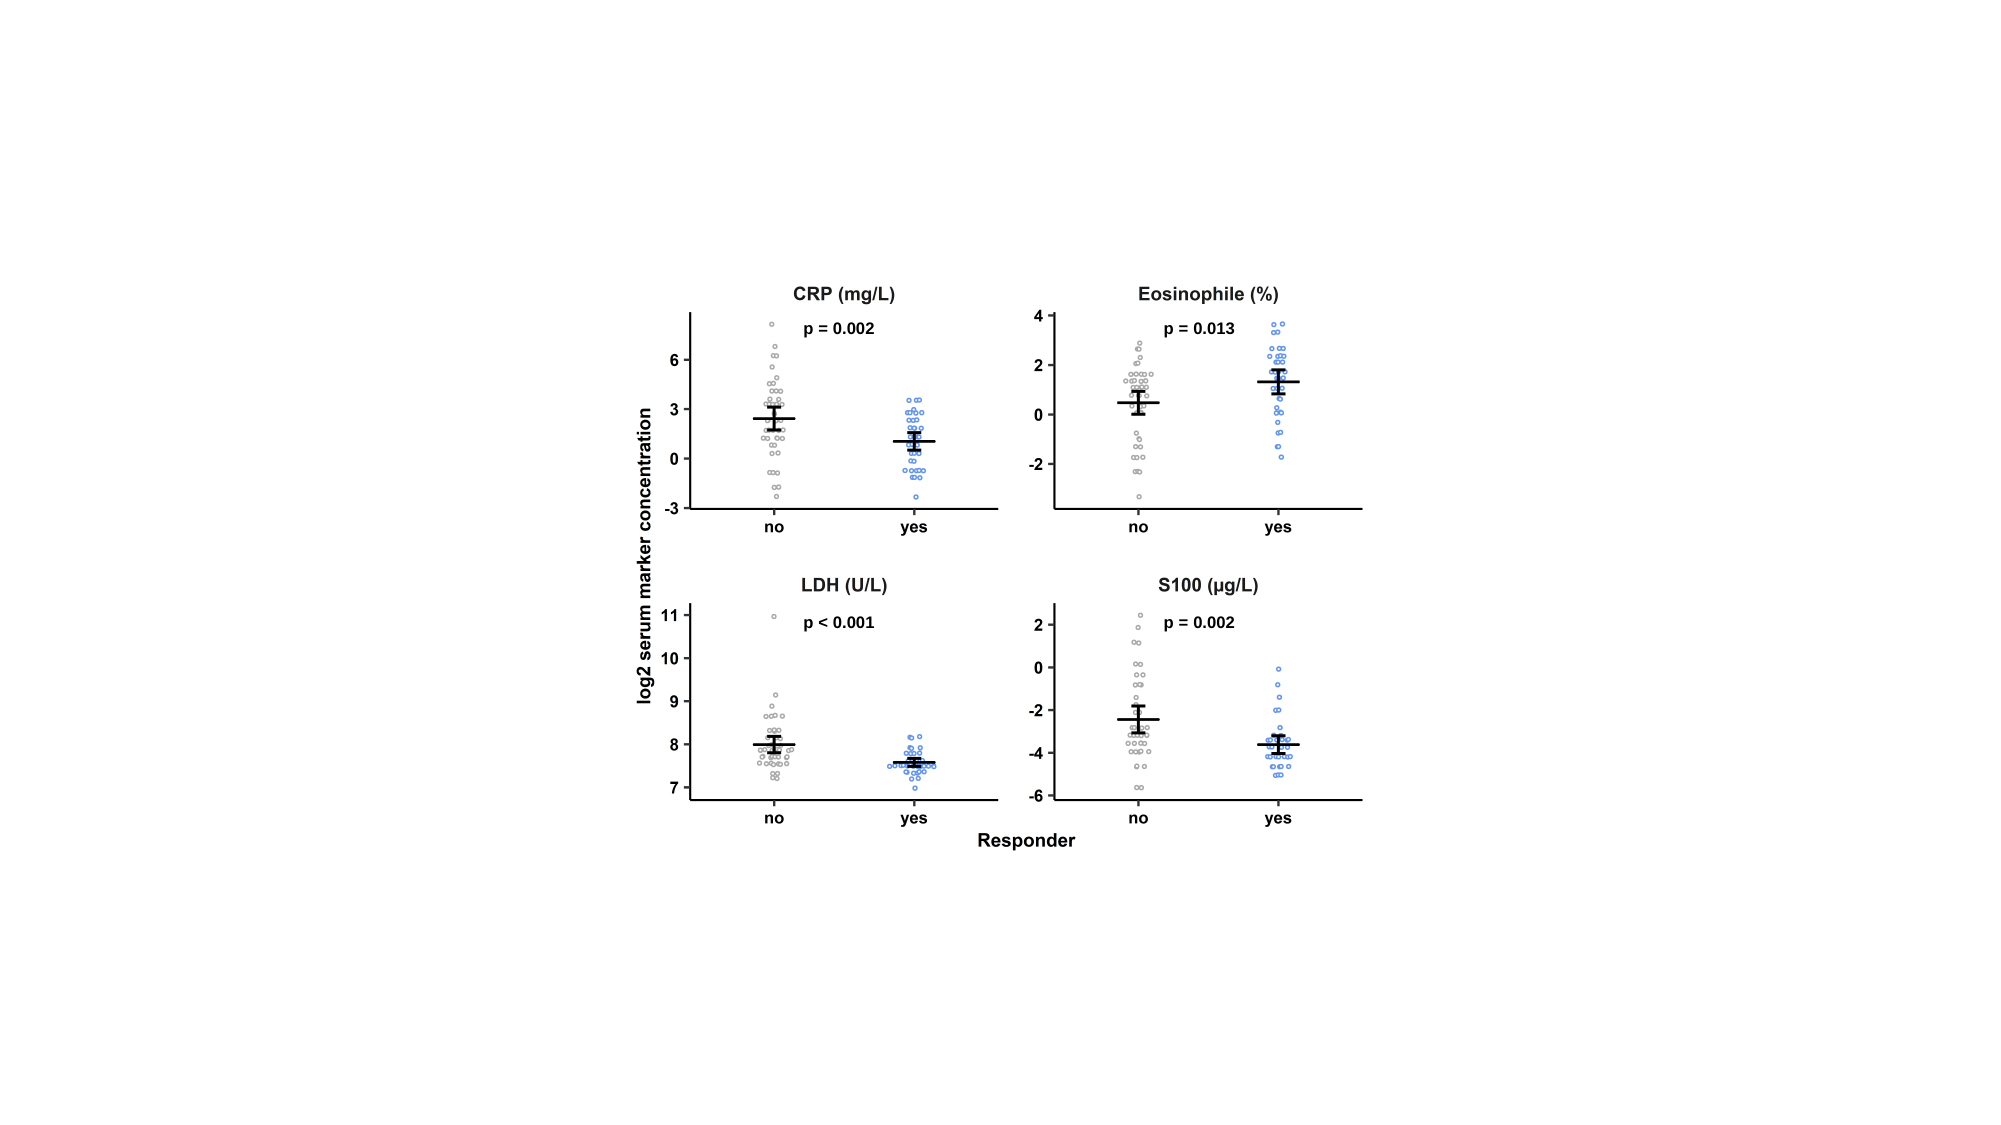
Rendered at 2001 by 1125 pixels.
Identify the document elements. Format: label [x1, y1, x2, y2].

text_box [624, 262, 1375, 863]
